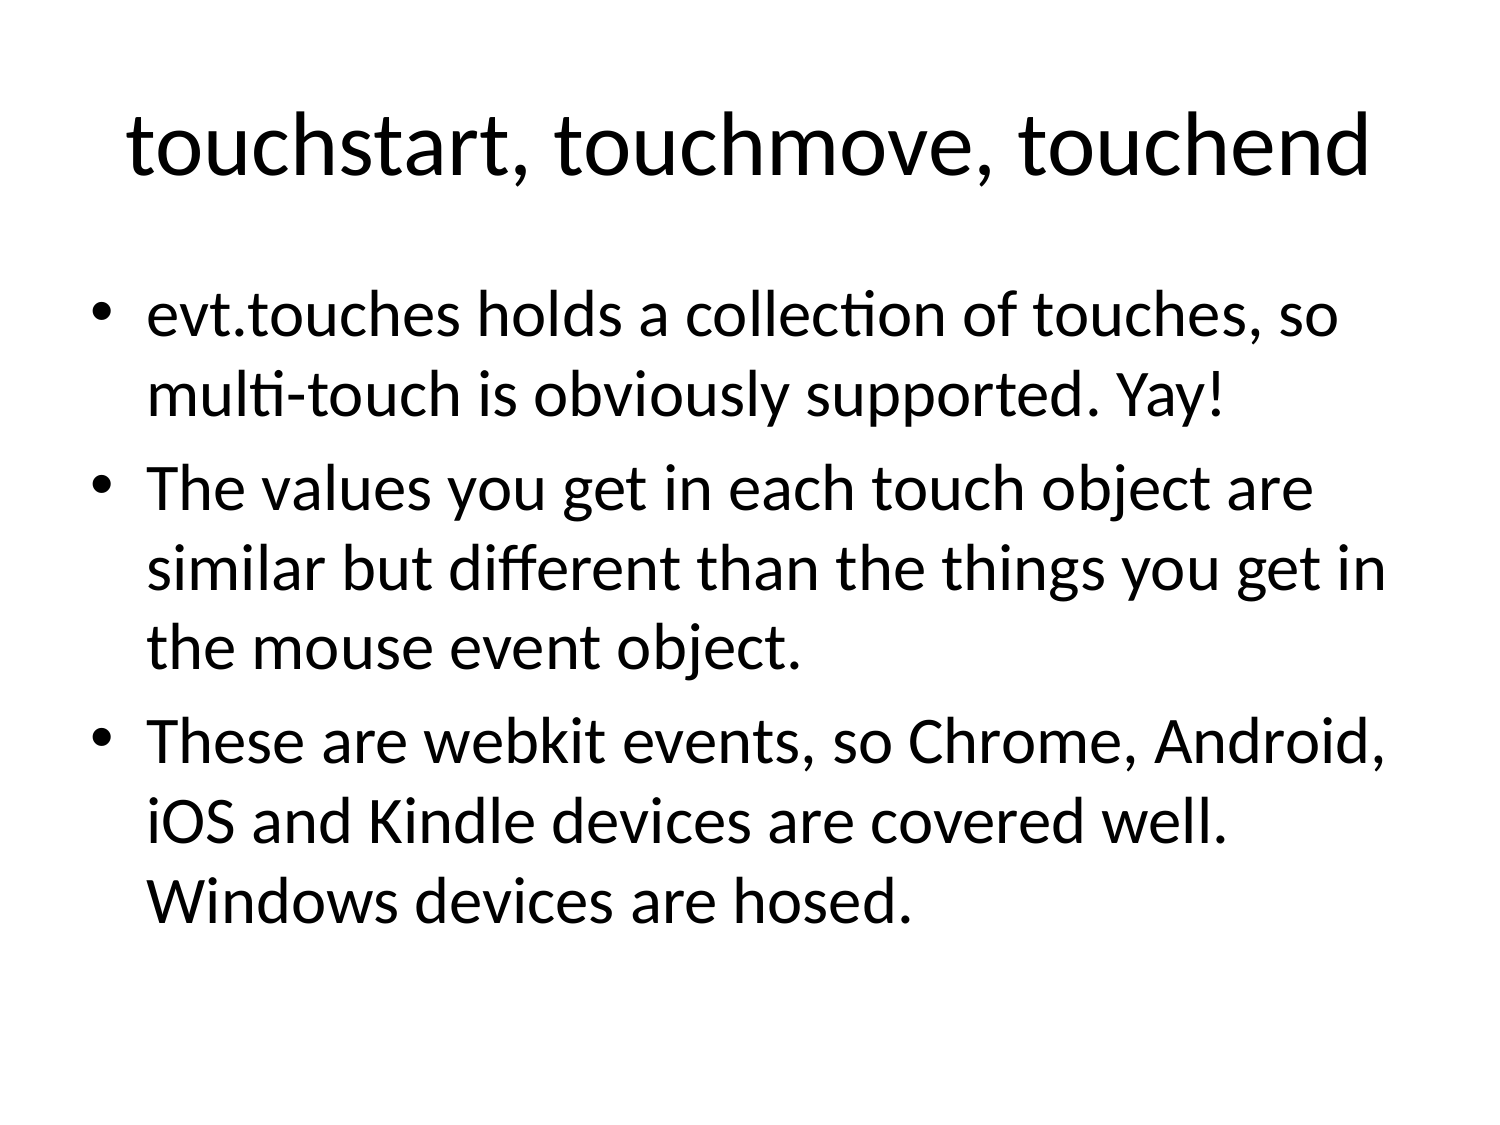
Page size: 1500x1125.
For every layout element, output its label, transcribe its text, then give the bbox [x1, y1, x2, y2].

list evt.touches holds a collection of touches, so multi-touch is obviously supported. Yay! The values you get in each touch object are similar but different than the things you get in the mouse event object. These are webkit events, so Chrome, Android, iOS and Kindle devices are covered well. Windows devices are hosed. [75, 262, 1425, 1005]
title touchstart, touchmove, touchend [75, 45, 1425, 233]
